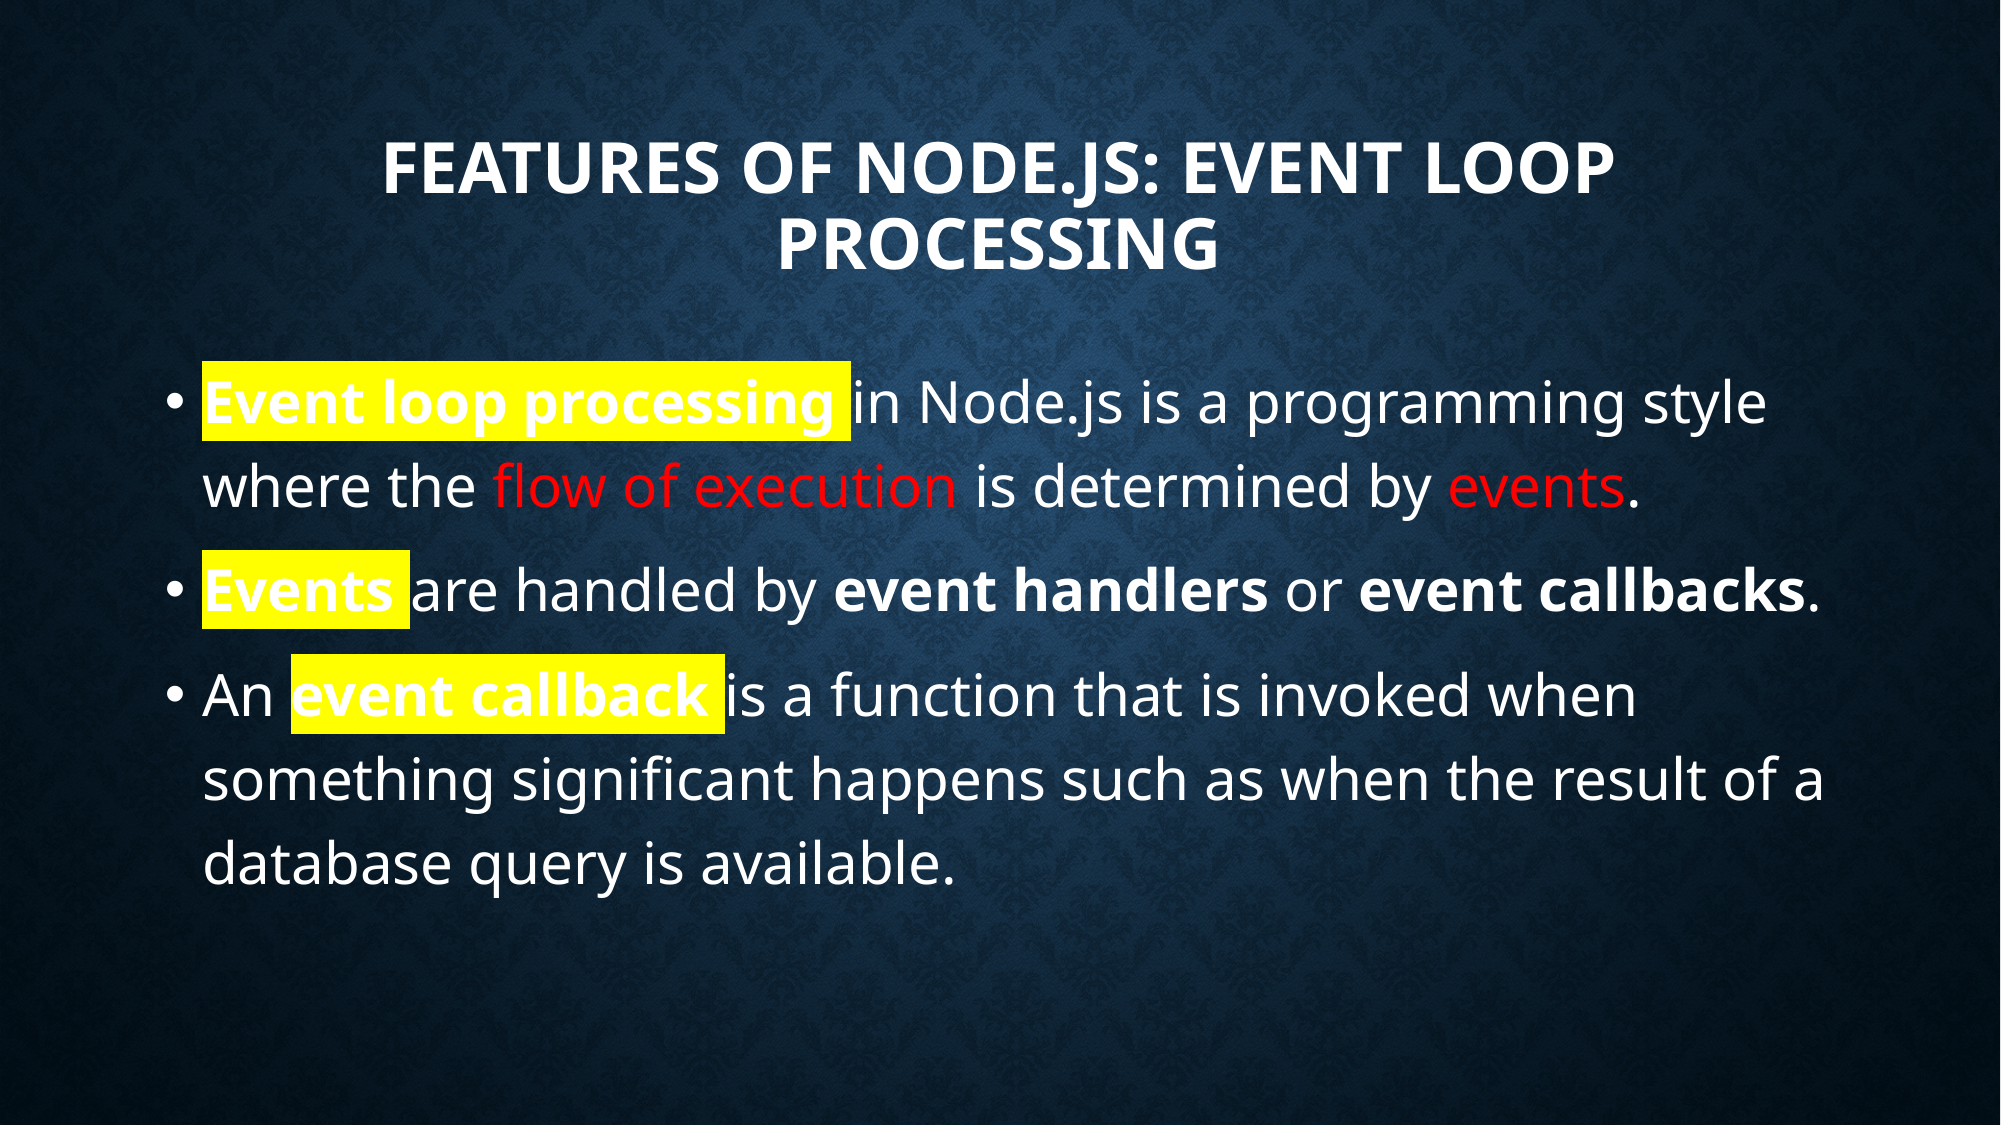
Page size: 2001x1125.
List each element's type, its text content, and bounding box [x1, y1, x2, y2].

list Event loop processing in Node.js is a programming style where the flow of execution is determined by events. Events are handled by event handlers or event callbacks. An event callback is a function that is invoked when something significant happens such as when the result of a database query is available. [149, 343, 1849, 950]
title Features of Node.js: Event loop processing [149, 99, 1849, 318]
